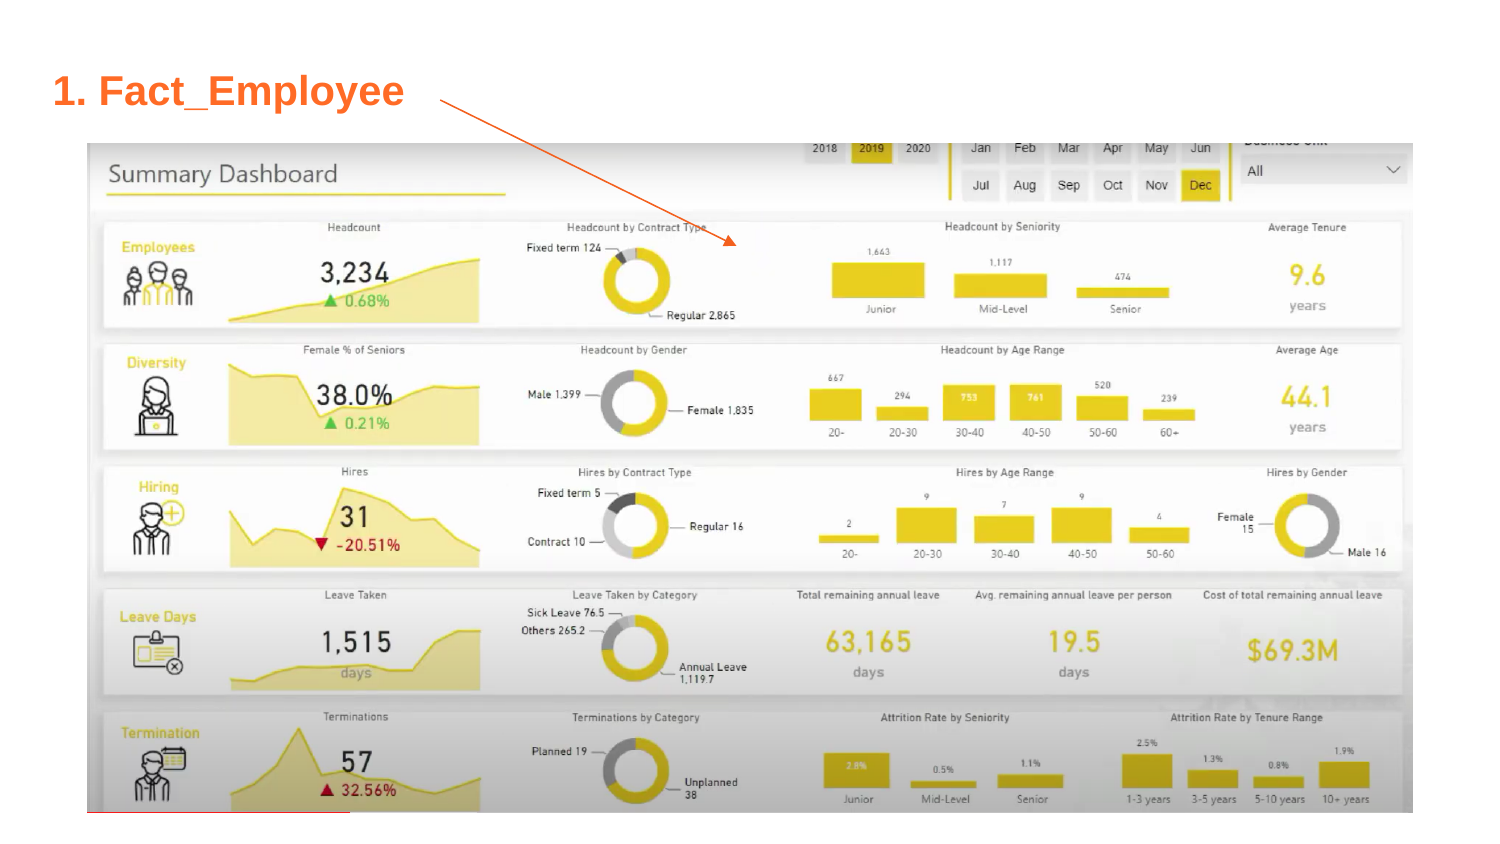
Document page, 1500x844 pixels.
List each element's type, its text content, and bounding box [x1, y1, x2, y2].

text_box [439, 99, 737, 247]
picture [86, 143, 1414, 813]
text_box 1. Fact_Employee [37, 56, 449, 121]
